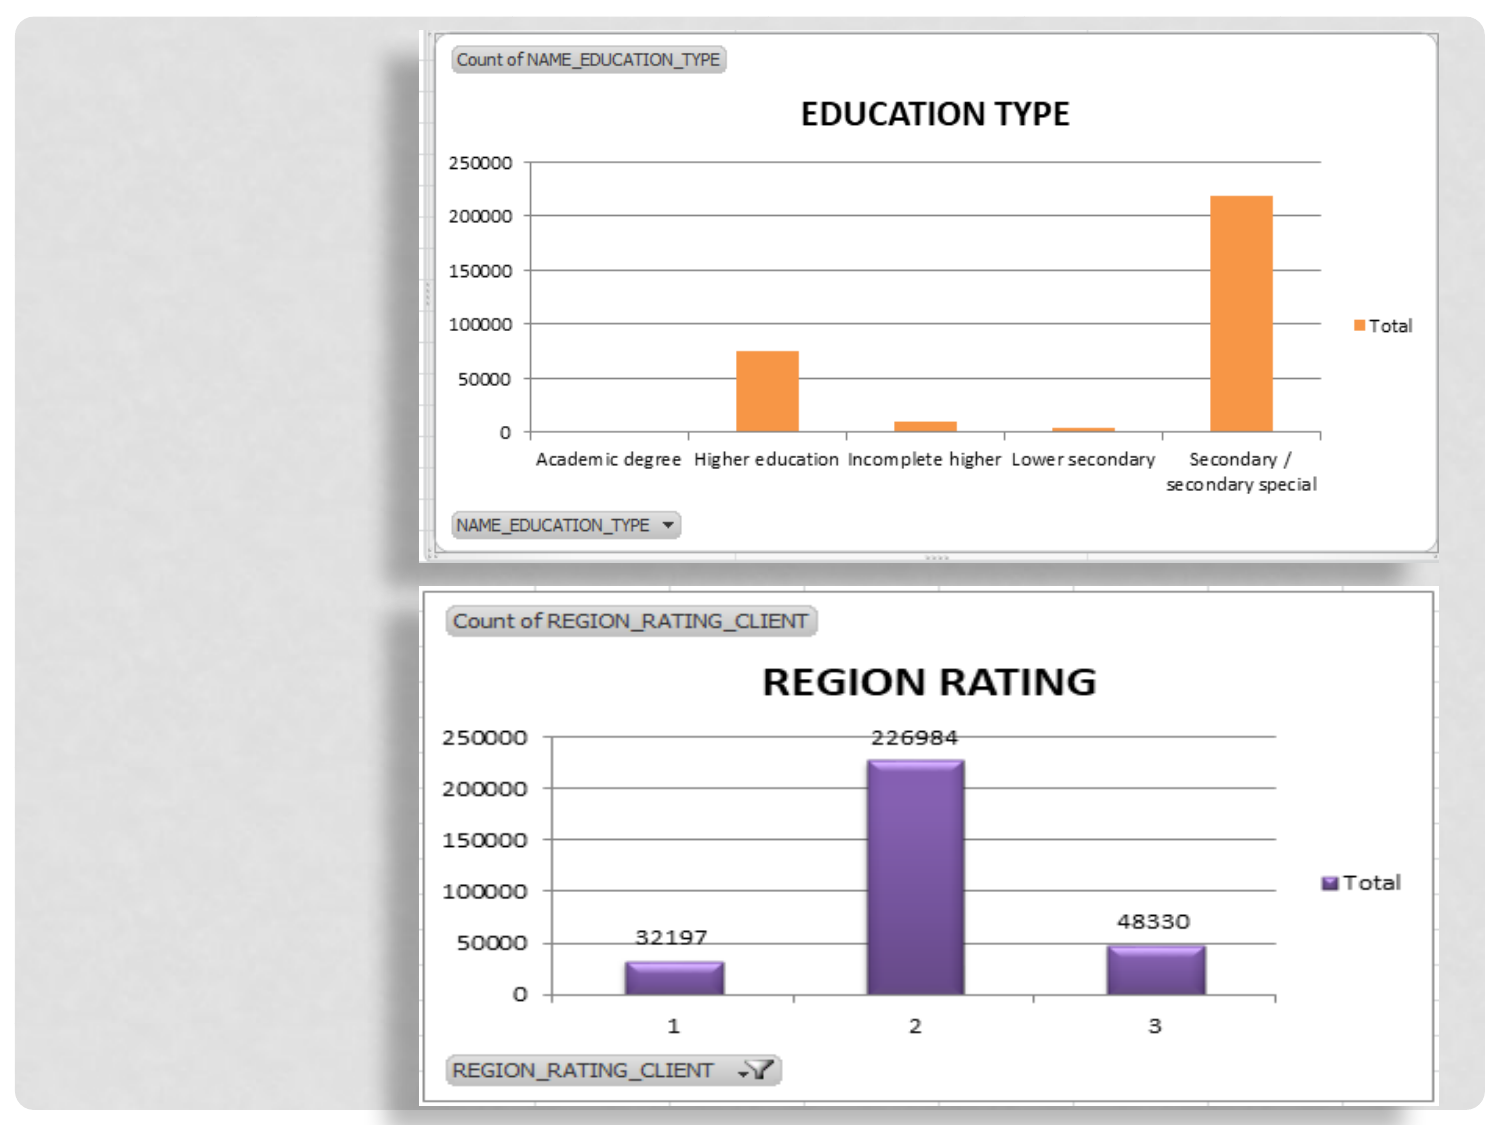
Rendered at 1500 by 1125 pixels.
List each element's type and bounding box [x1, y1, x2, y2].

picture [418, 30, 1439, 563]
picture [418, 585, 1439, 1107]
